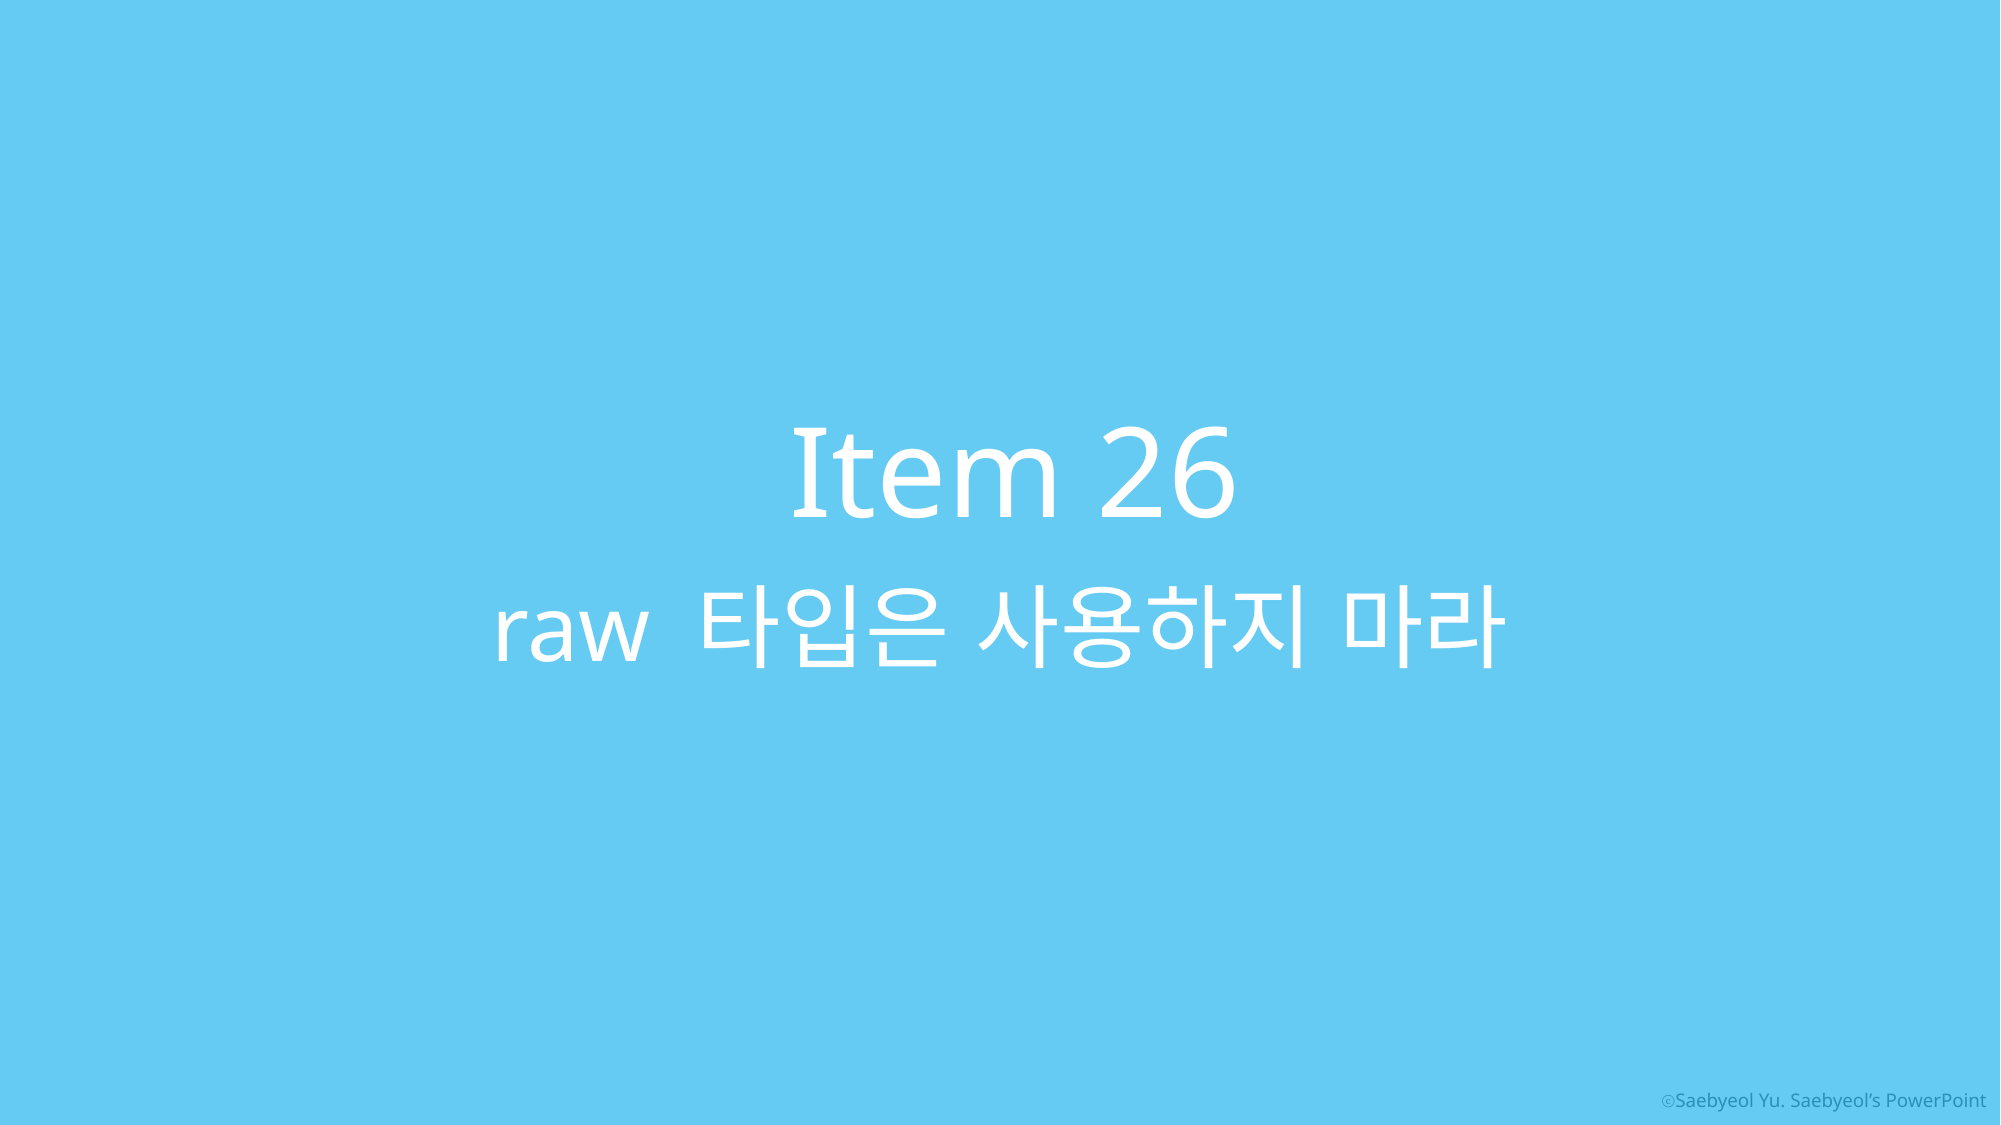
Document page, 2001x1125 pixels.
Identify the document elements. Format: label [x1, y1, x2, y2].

text_box [0, 0, 2000, 1125]
text_box [343, 384, 1657, 689]
